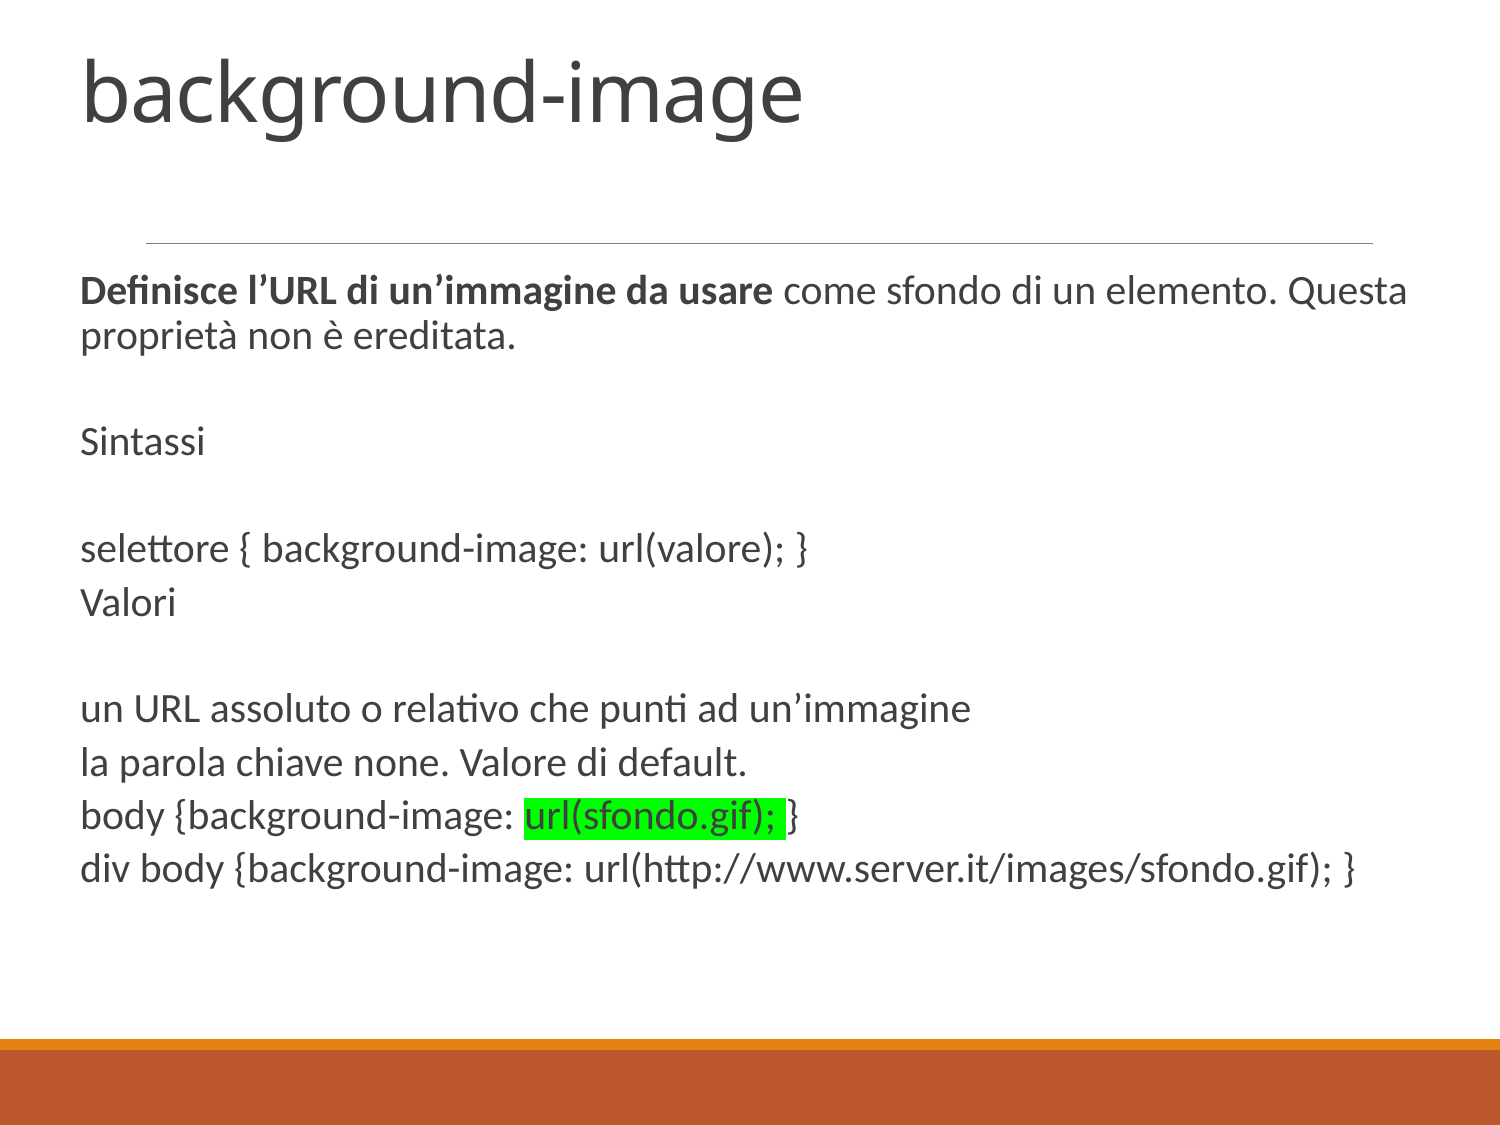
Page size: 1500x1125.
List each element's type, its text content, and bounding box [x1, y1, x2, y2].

title background-image [64, 47, 1424, 244]
list Definisce l’URL di un’immagine da usare come sfondo di un elemento. Questa proprietà non è ereditata. Sintassi selettore { background-image: url(valore); } Valori un URL assoluto o relativo che punti ad un’immagine la parola chiave none. Valore di default. body {background-image: url(sfondo.gif); } div body {background-image: url(http://www.server.it/images/sfondo.gif); } [64, 260, 1424, 1000]
